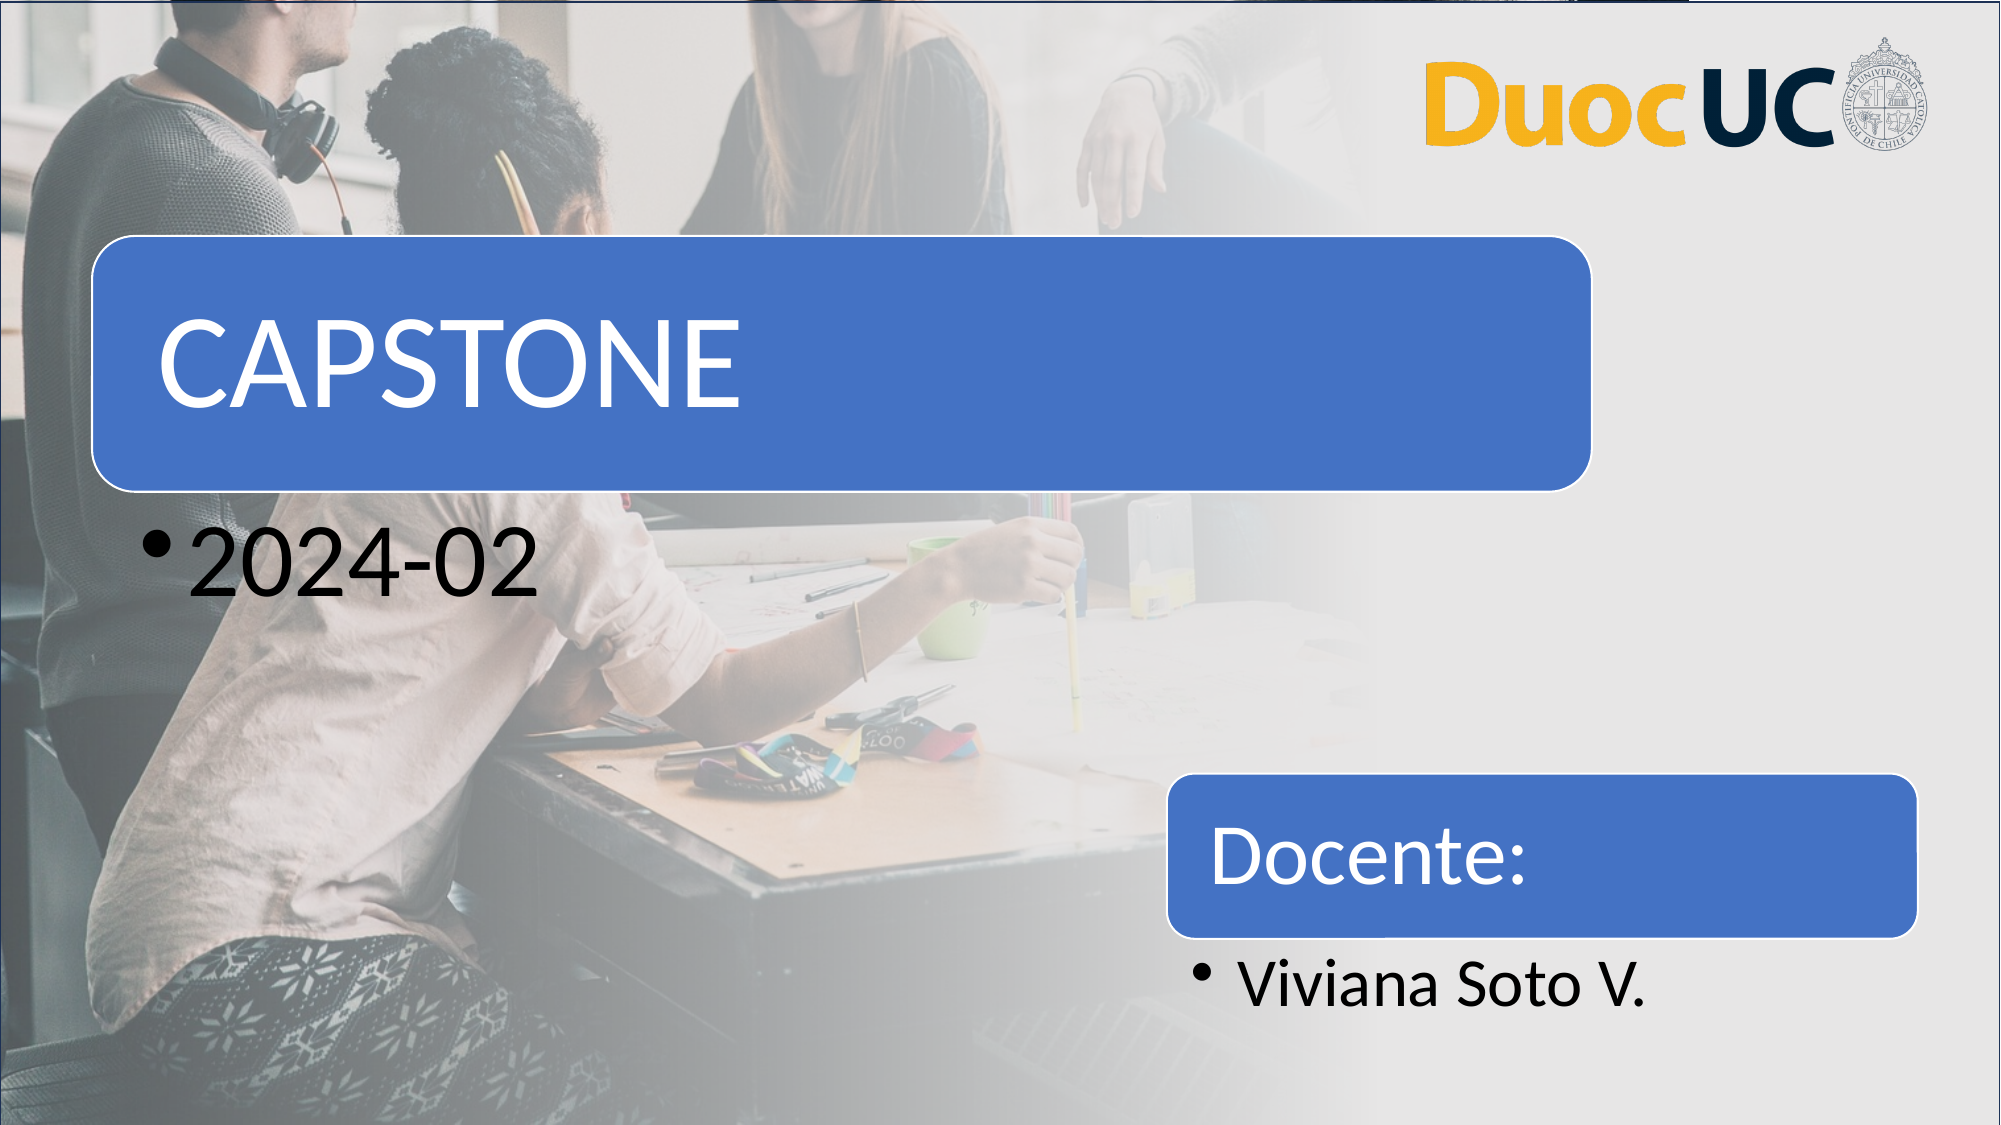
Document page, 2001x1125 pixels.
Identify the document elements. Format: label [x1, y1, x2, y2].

text_box [1166, 772, 1918, 1054]
text_box [1689, 1, 2000, 1125]
picture [0, 0, 1934, 1125]
text_box [92, 132, 1592, 772]
